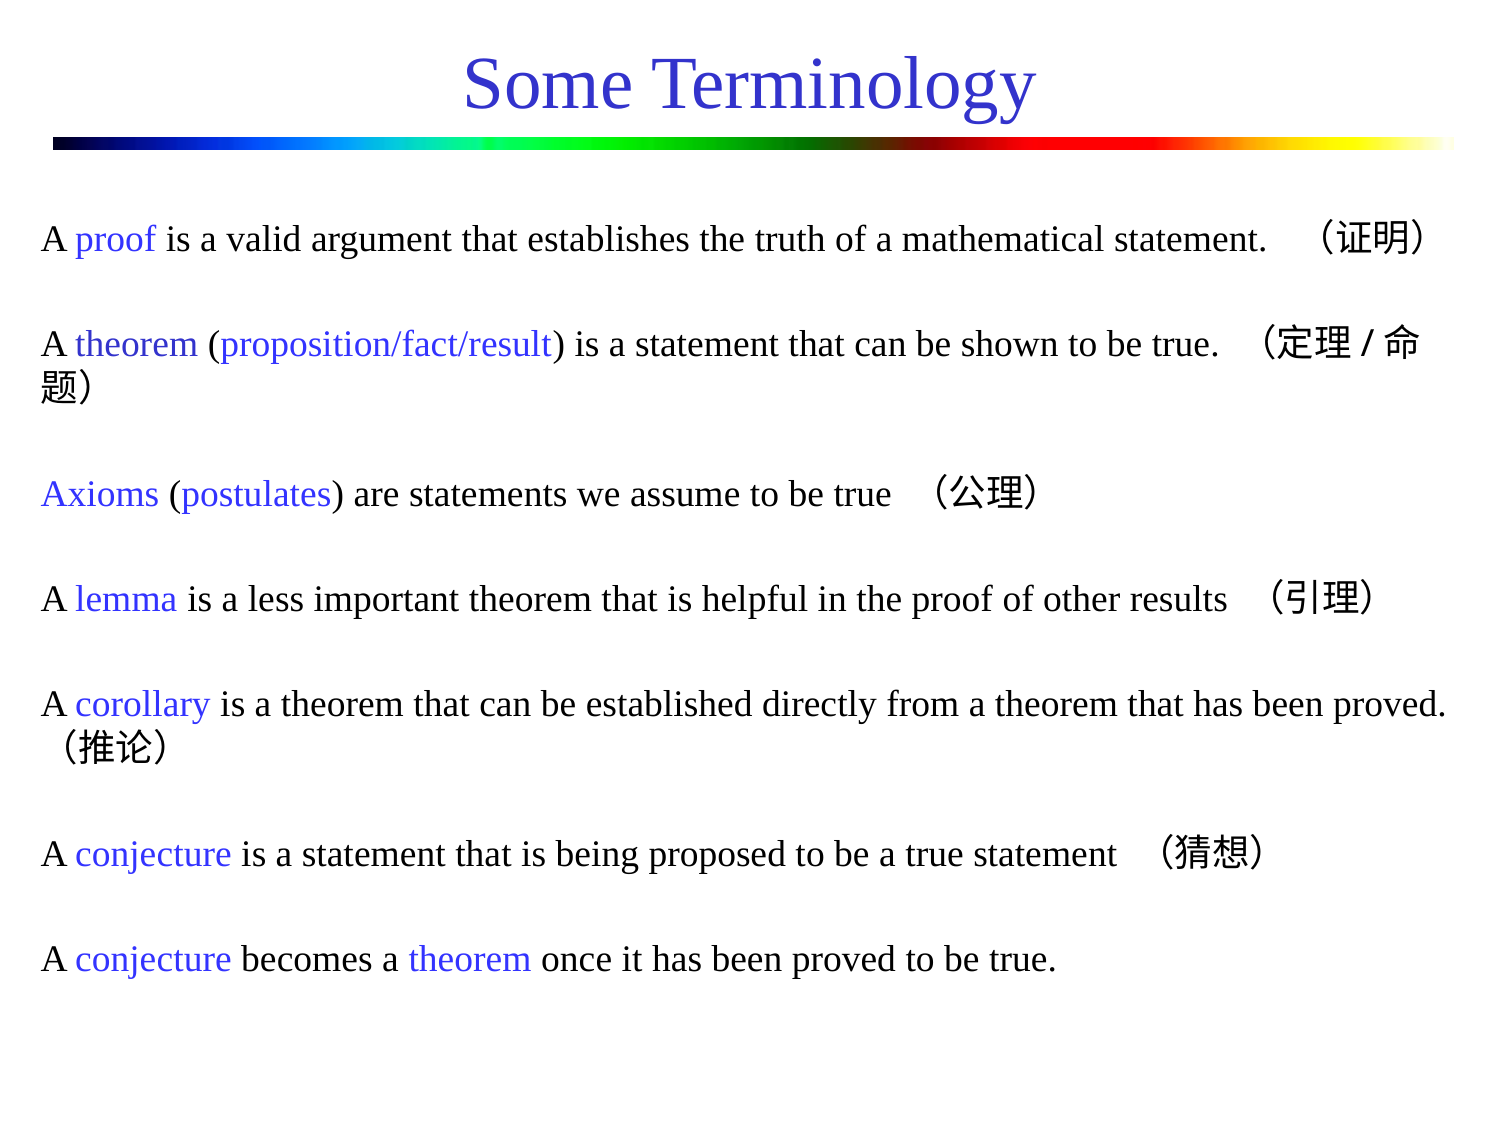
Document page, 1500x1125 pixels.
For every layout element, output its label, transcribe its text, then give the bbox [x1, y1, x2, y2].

picture [53, 137, 351, 150]
list A proof is a valid argument that establishes the truth of a mathematical statement. （证明） A theorem (proposition/fact/result) is a statement that can be shown to be true. （定理/命题） Axioms (postulates) are statements we assume to be true （公理） A lemma is a less important theorem that is helpful in the proof of other results （引理） A corollary is a theorem that can be established directly from a theorem that has been proved. （推论） A conjecture is a statement that is being proposed to be a true statement （猜想） A conjecture becomes a theorem once it has been proved to be true. [29, 207, 1500, 1006]
picture [379, 137, 1454, 150]
title Some Terminology [111, 18, 1388, 138]
